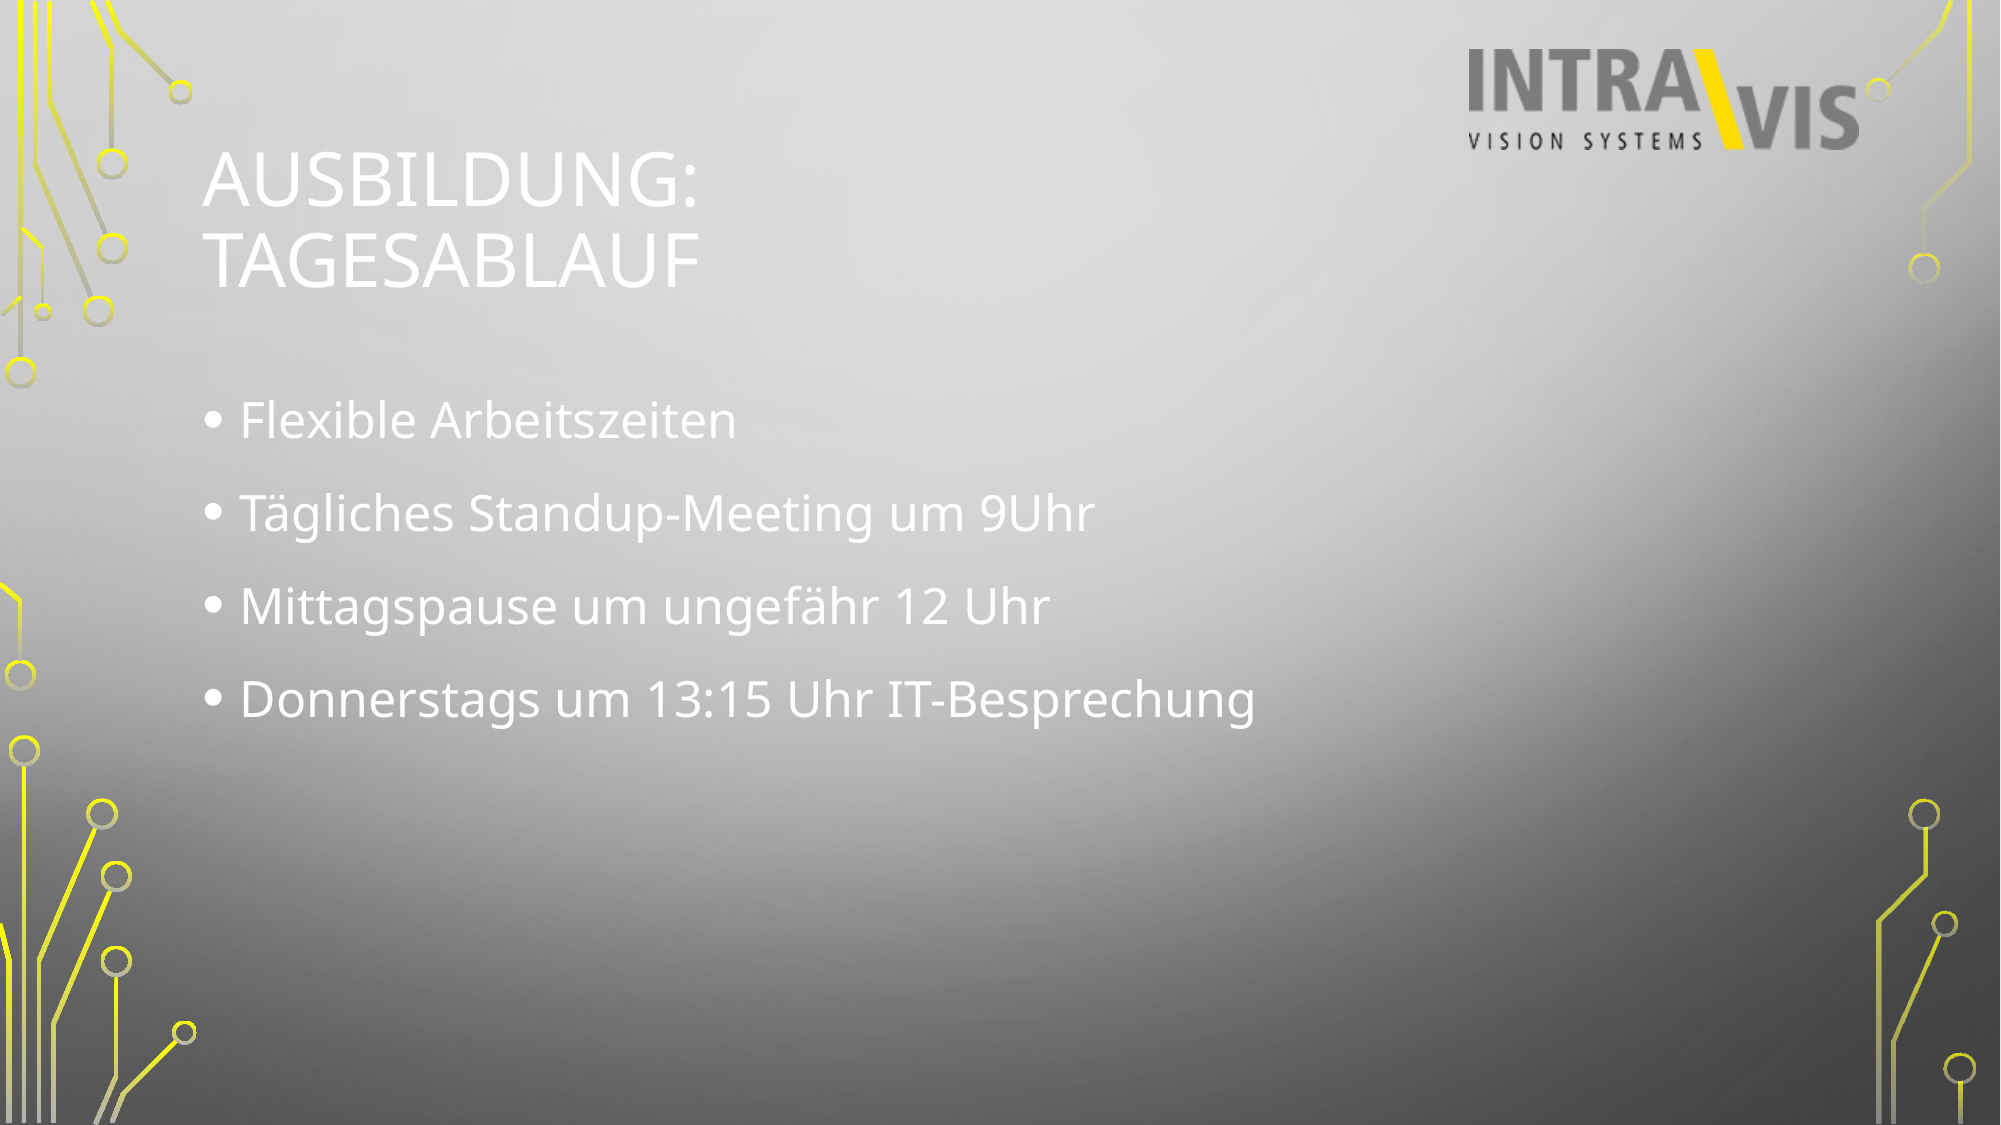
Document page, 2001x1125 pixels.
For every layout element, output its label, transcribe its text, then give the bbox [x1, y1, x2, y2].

title Ausbildung: Tagesablauf [187, 101, 1813, 344]
picture [1469, 49, 1860, 151]
list Flexible Arbeitszeiten Tägliches Standup-Meeting um 9Uhr Mittagspause um ungefähr 12 Uhr Donnerstags um 13:15 Uhr IT-Besprechung [187, 369, 1813, 950]
